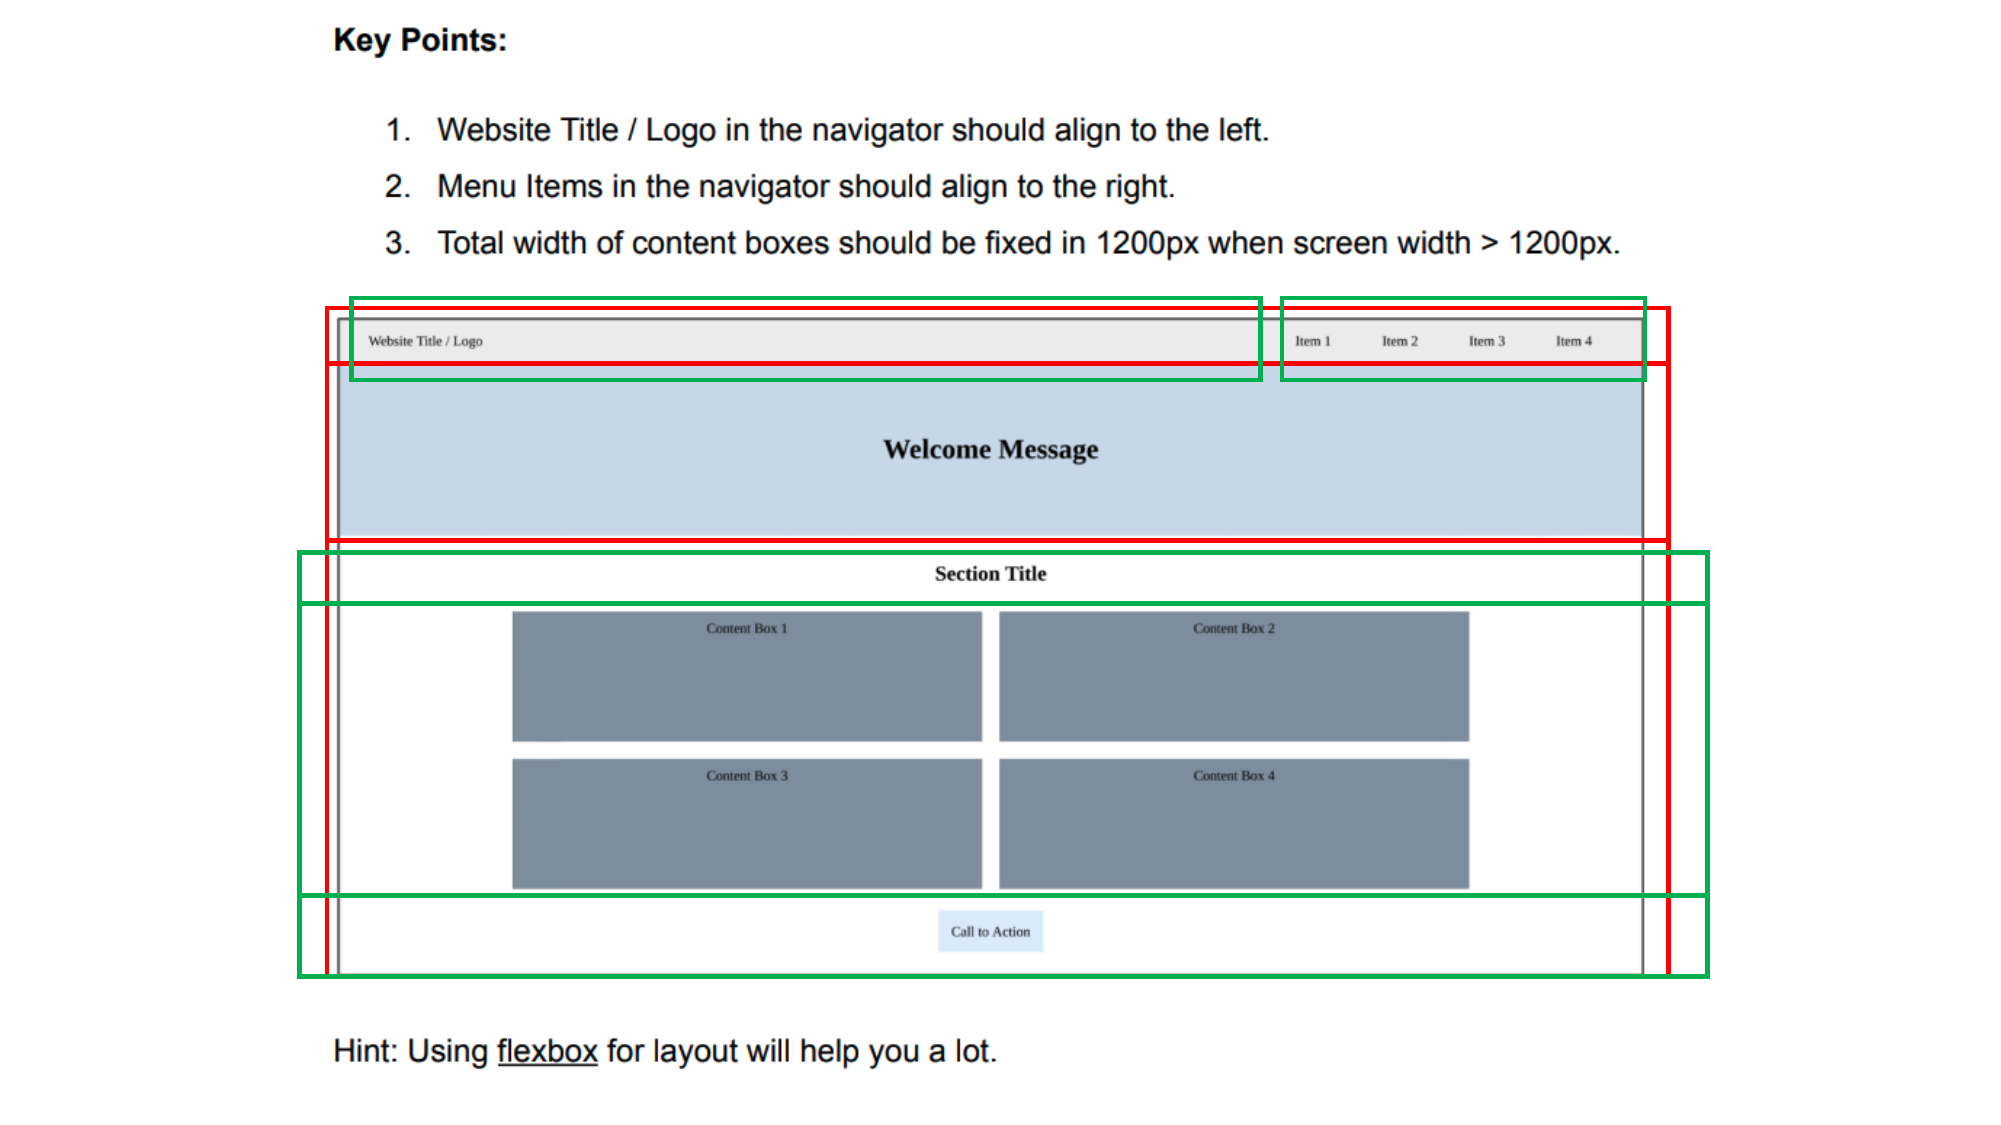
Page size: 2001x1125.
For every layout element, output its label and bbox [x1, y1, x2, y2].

text_box [298, 894, 311, 978]
text_box [298, 551, 311, 602]
text_box [1688, 602, 1709, 894]
text_box [298, 602, 311, 894]
text_box [1688, 551, 1709, 602]
text_box [1688, 894, 1709, 978]
picture [311, 22, 1688, 1072]
